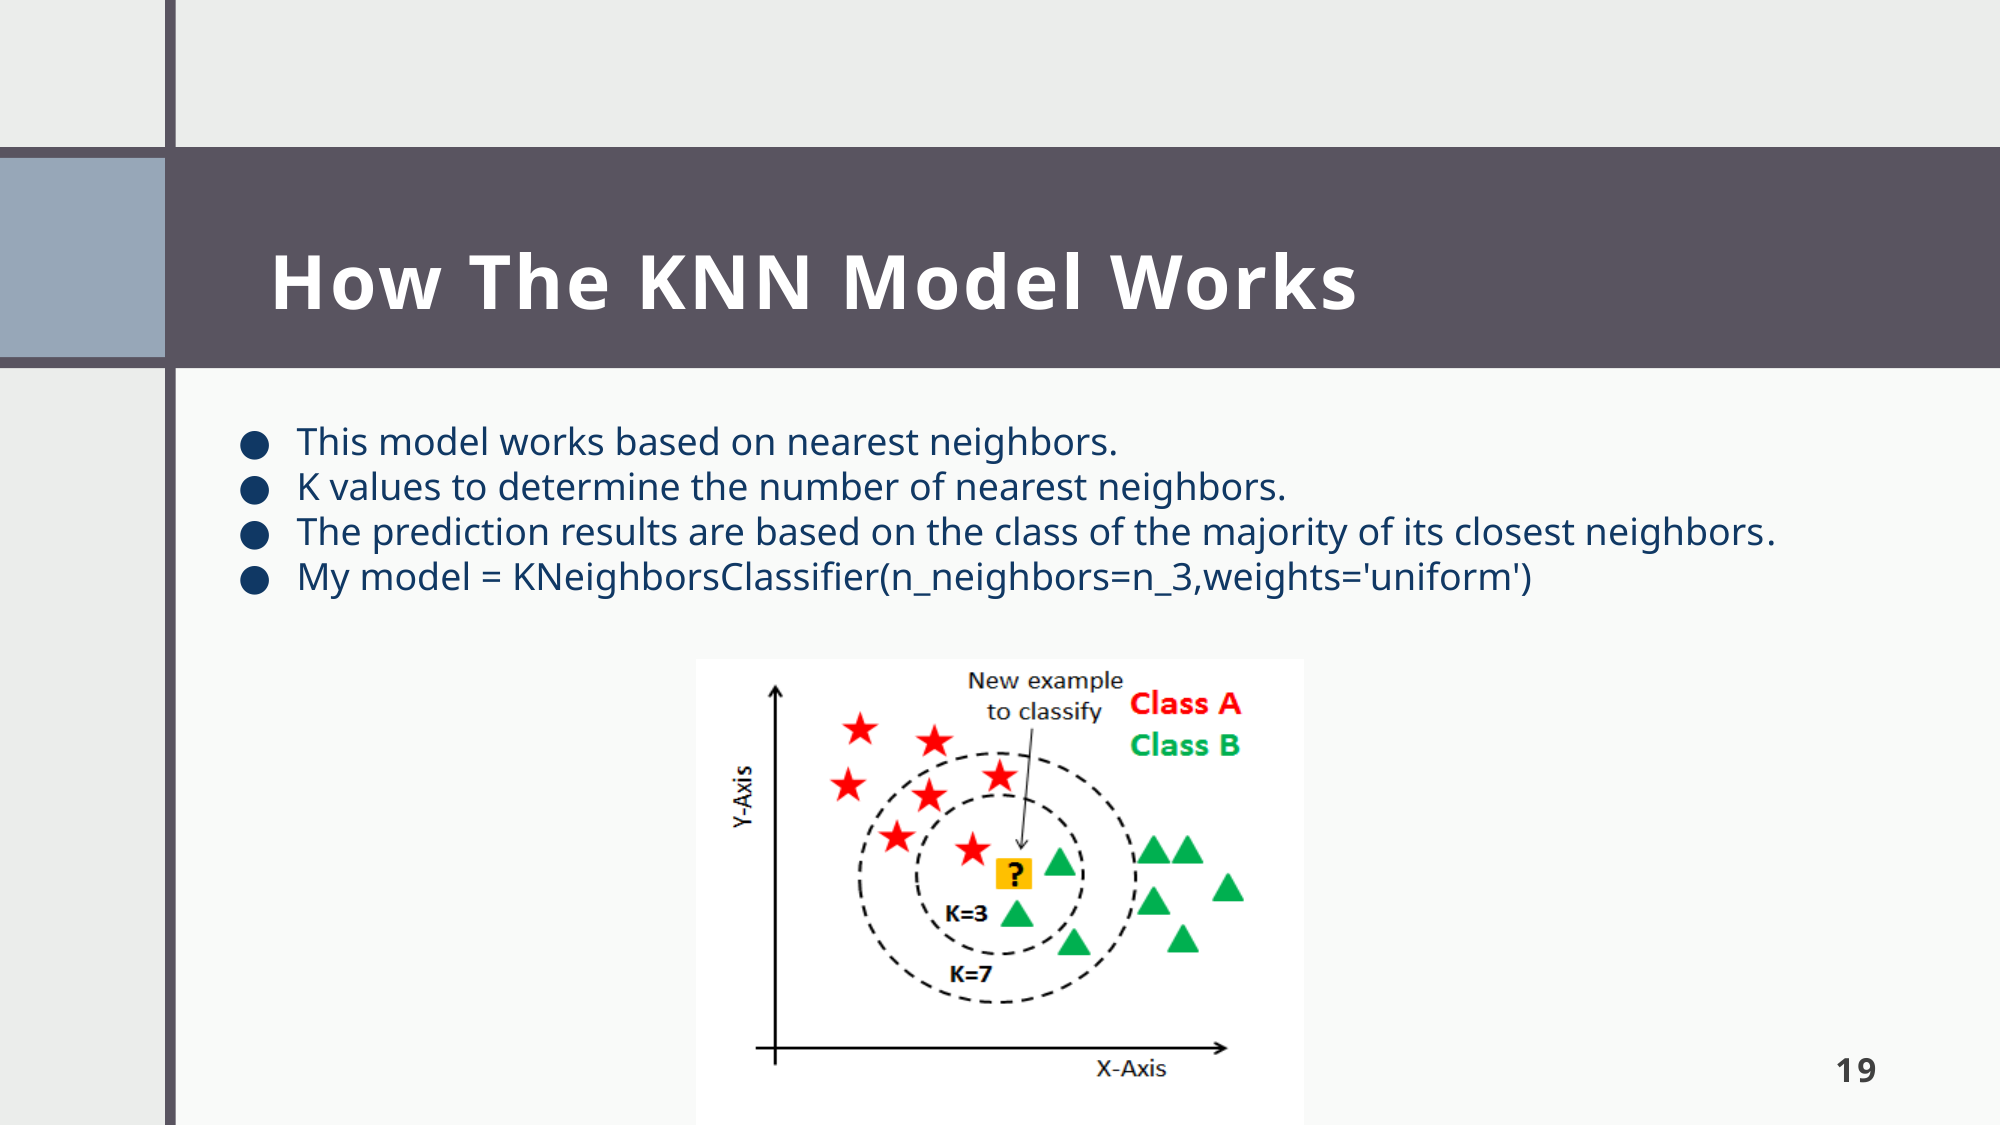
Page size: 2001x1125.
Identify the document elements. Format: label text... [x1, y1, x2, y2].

picture [696, 658, 1304, 1125]
text_box This model works based on nearest neighbors. K values to determine the number of nearest neighbors. The prediction results are based on the class of the majority of its closest neighbors. My model = KNeighborsClassifier(n_neighbors=n_3,weights='uniform') [206, 365, 1864, 606]
title How The KNN Model Works [251, 171, 1895, 341]
slide_number 19 [1733, 1035, 1895, 1110]
